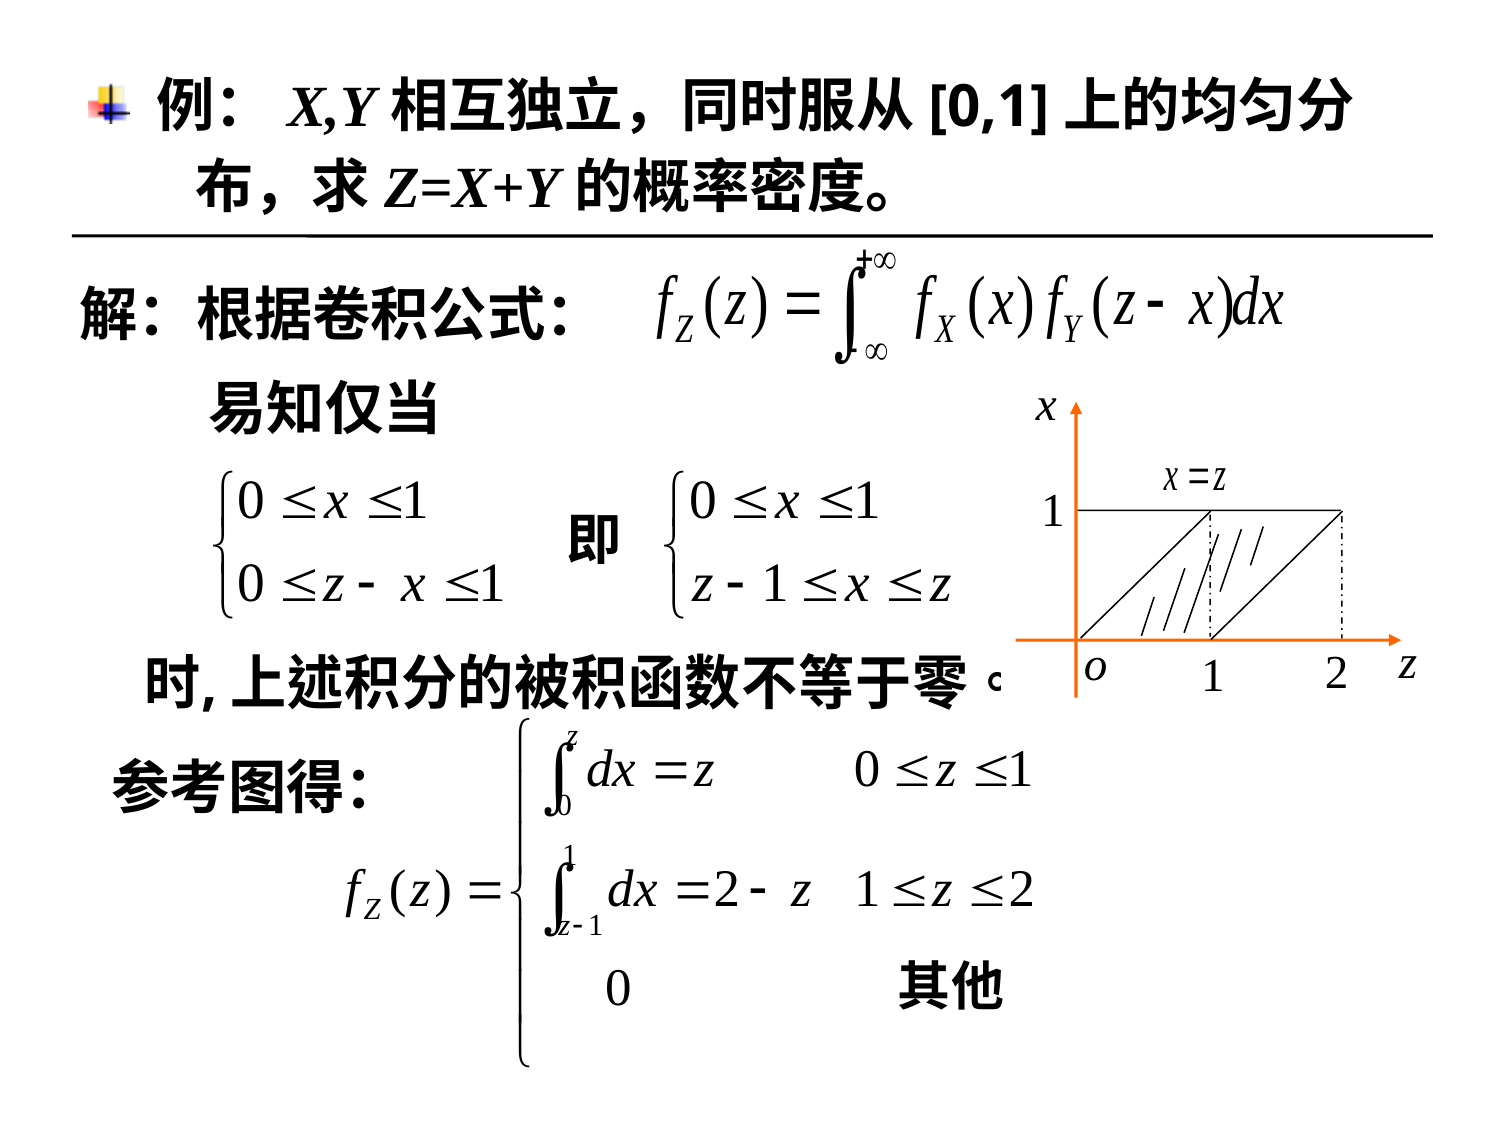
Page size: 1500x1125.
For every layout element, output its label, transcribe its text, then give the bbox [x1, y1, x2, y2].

picture [88, 82, 130, 124]
text_box 易知仅当 [193, 363, 460, 455]
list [637, 224, 1295, 377]
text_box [1015, 388, 1436, 700]
text_box 解：根据卷积公式： [30, 270, 632, 352]
list 例：X,Y相互独立，同时服从[0,1]上的均匀分 布，求Z=X+Y的概率密度。 [73, 60, 1409, 213]
picture [199, 461, 963, 629]
picture [140, 644, 1047, 1079]
text_box 参考图得： [97, 742, 322, 831]
